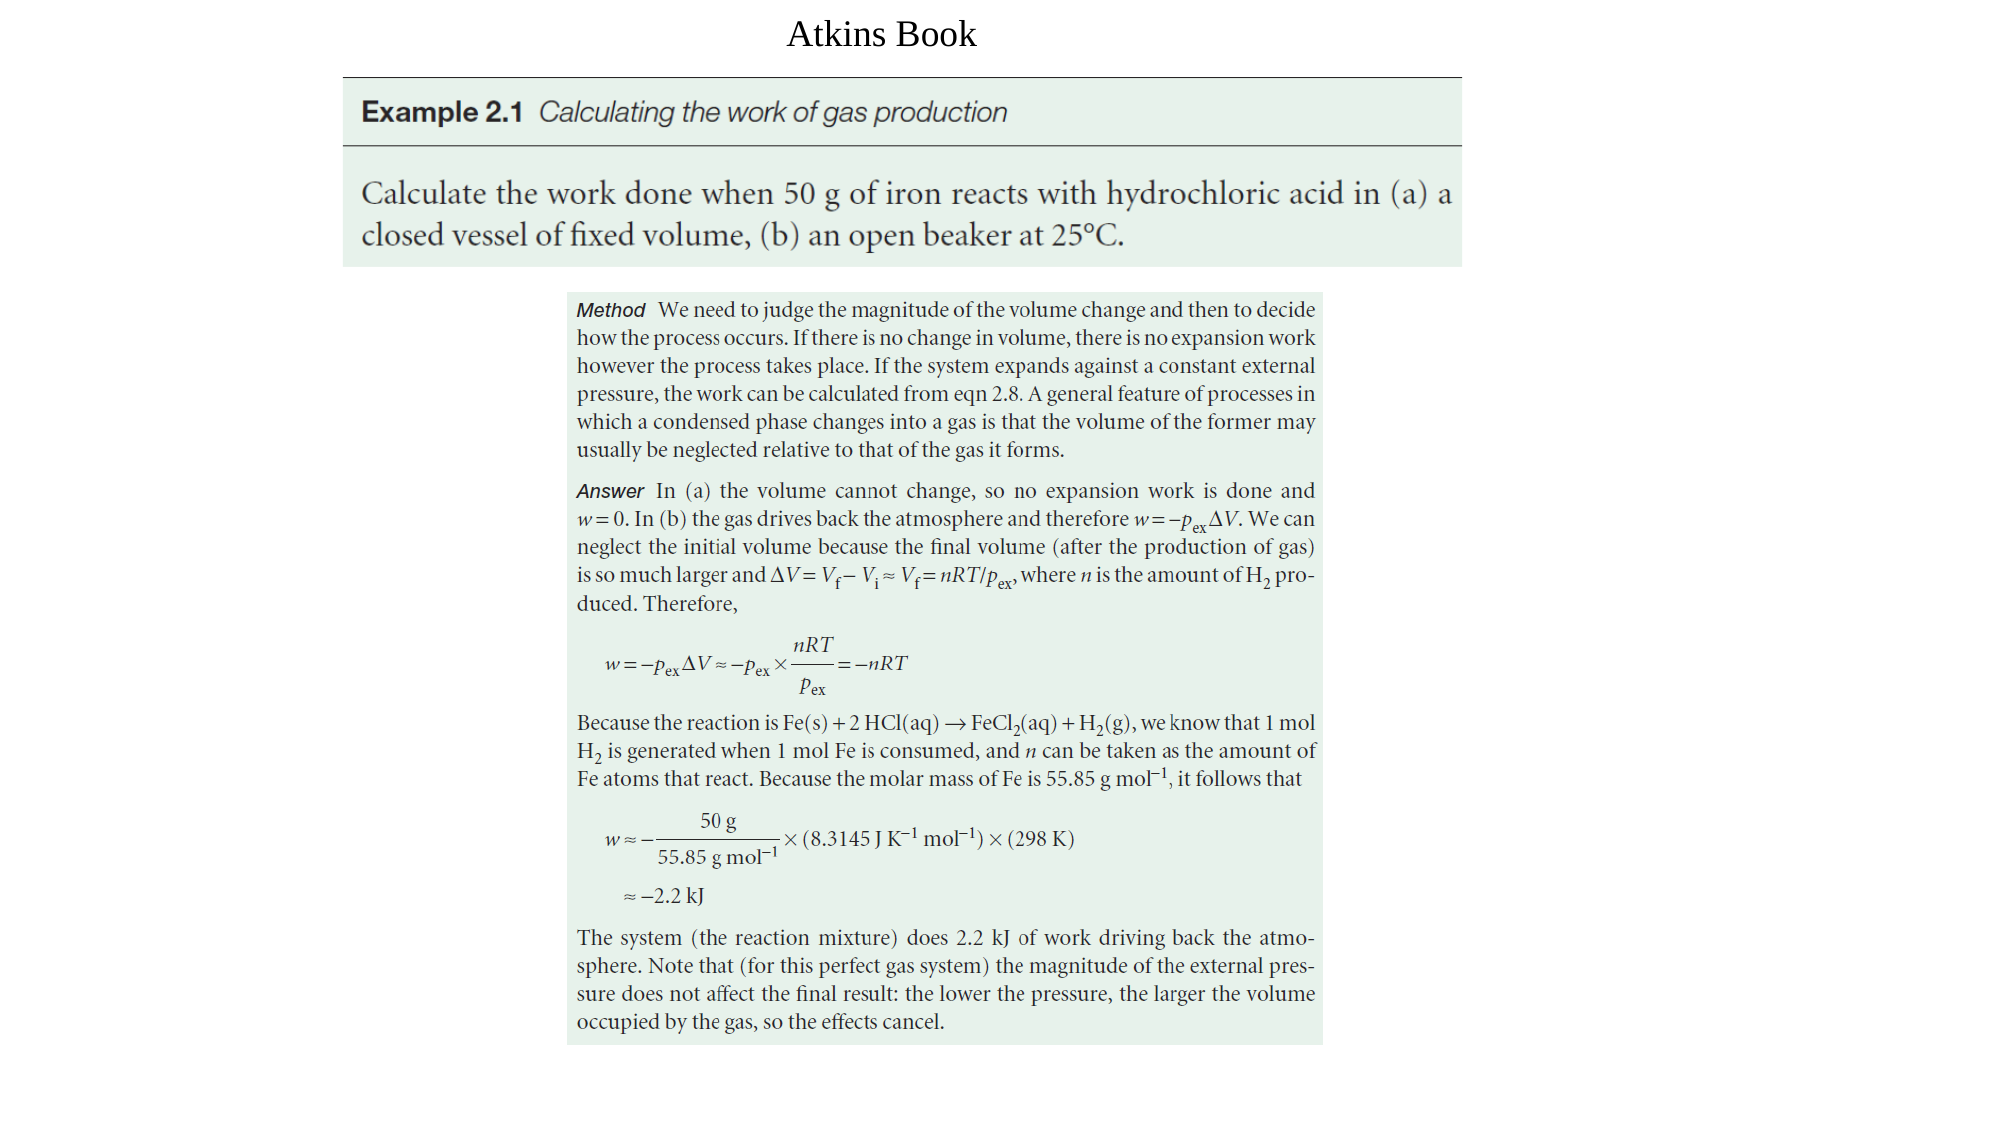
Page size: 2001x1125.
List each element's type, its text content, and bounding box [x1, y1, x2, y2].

picture [342, 77, 1463, 267]
text_box Atkins Book [771, 1, 1267, 62]
picture [567, 292, 1323, 1045]
